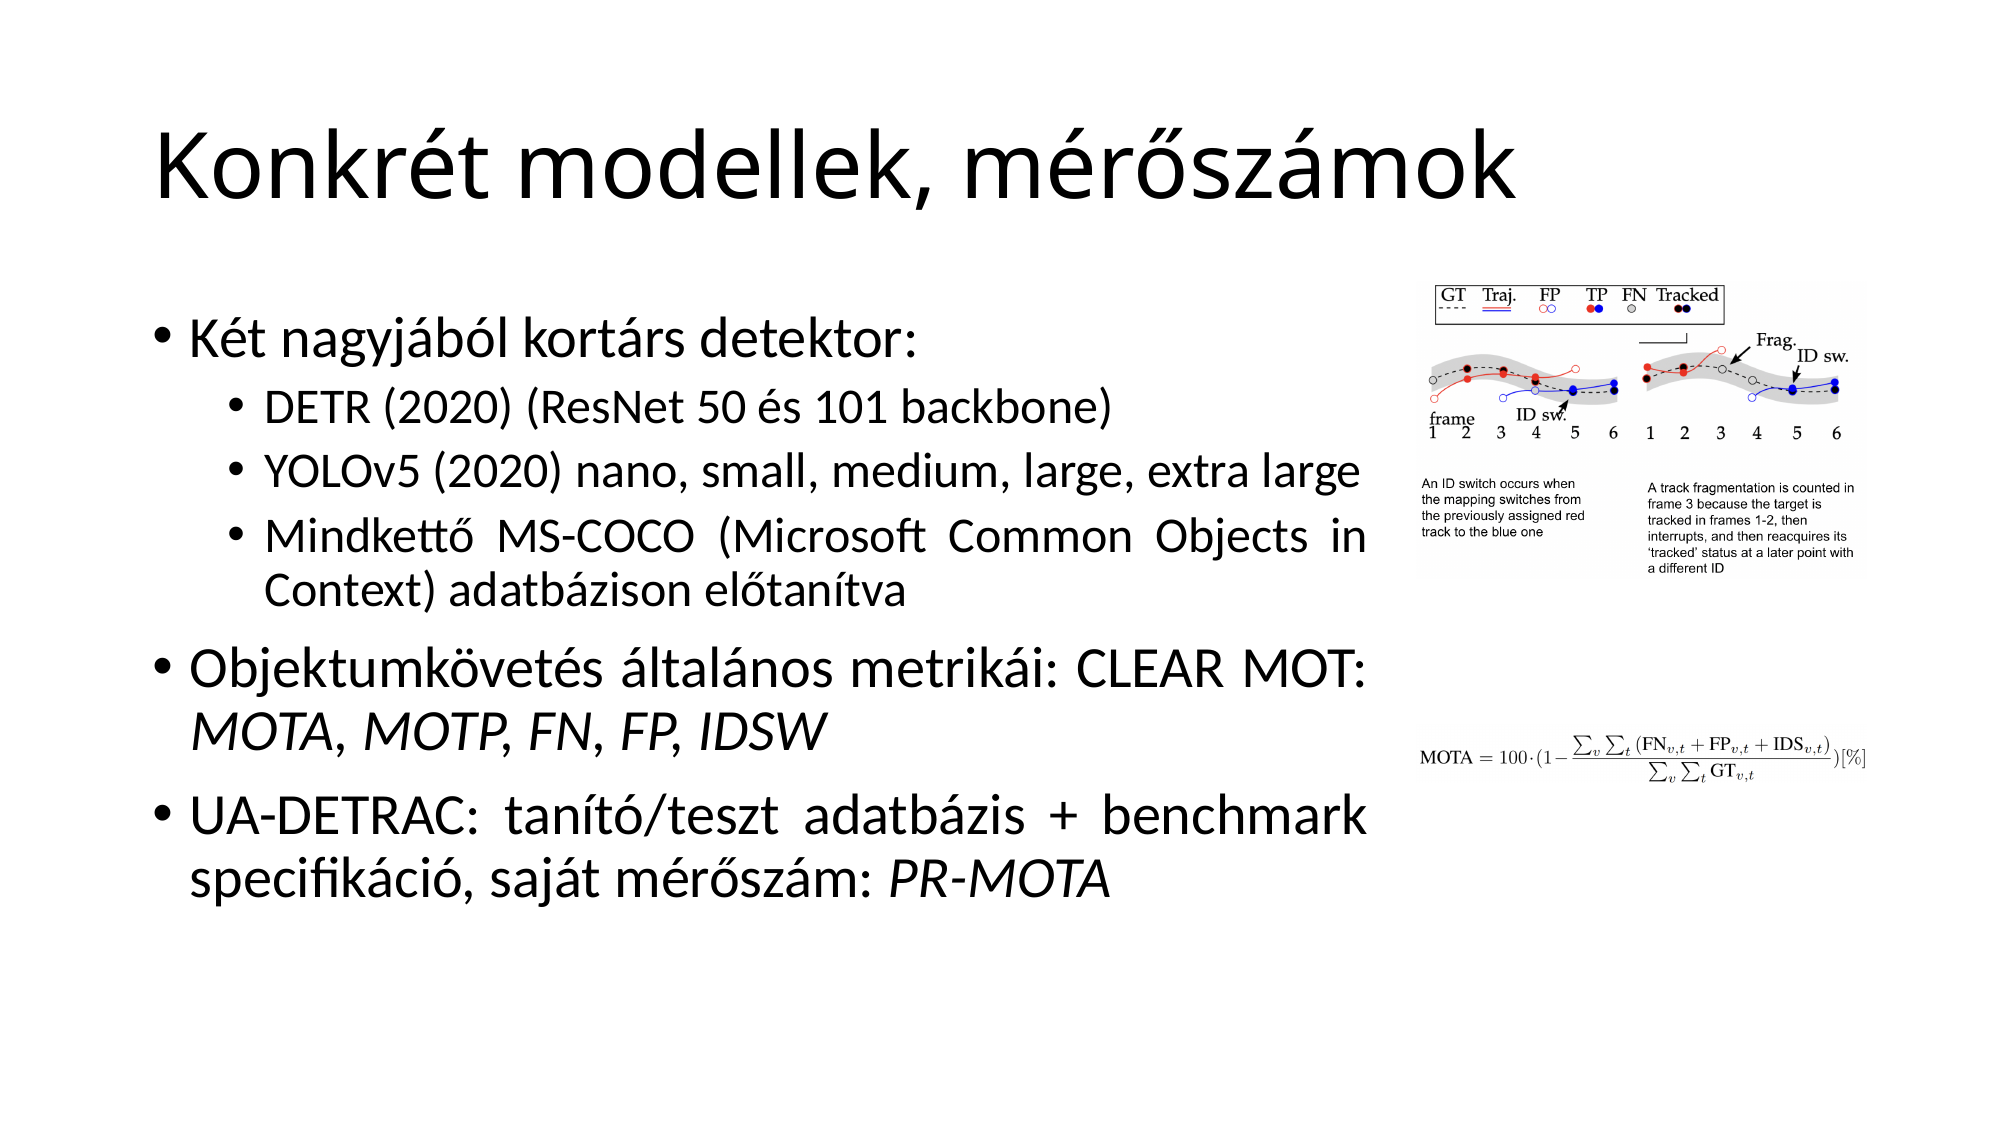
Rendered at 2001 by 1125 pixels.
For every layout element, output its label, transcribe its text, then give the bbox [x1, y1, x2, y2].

title Konkrét modellek, mérőszámok [137, 59, 1863, 278]
picture [1416, 281, 1867, 579]
list Két nagyjából kortárs detektor: DETR (2020) (ResNet 50 és 101 backbone) YOLOv5 (2020) nano, small, medium, large, extra large Mindkettő MS-COCO (Microsoft Common Objects in Context) adatbázison előtanítva Objektumkövetés általános metrikái: CLEAR MOT: MOTA, MOTP, FN, FP, IDSW UA-DETRAC: tanító/teszt adatbázis + benchmark specifikáció, saját mérőszám: PR-MOTA [137, 299, 1384, 1014]
picture [1416, 724, 1867, 783]
